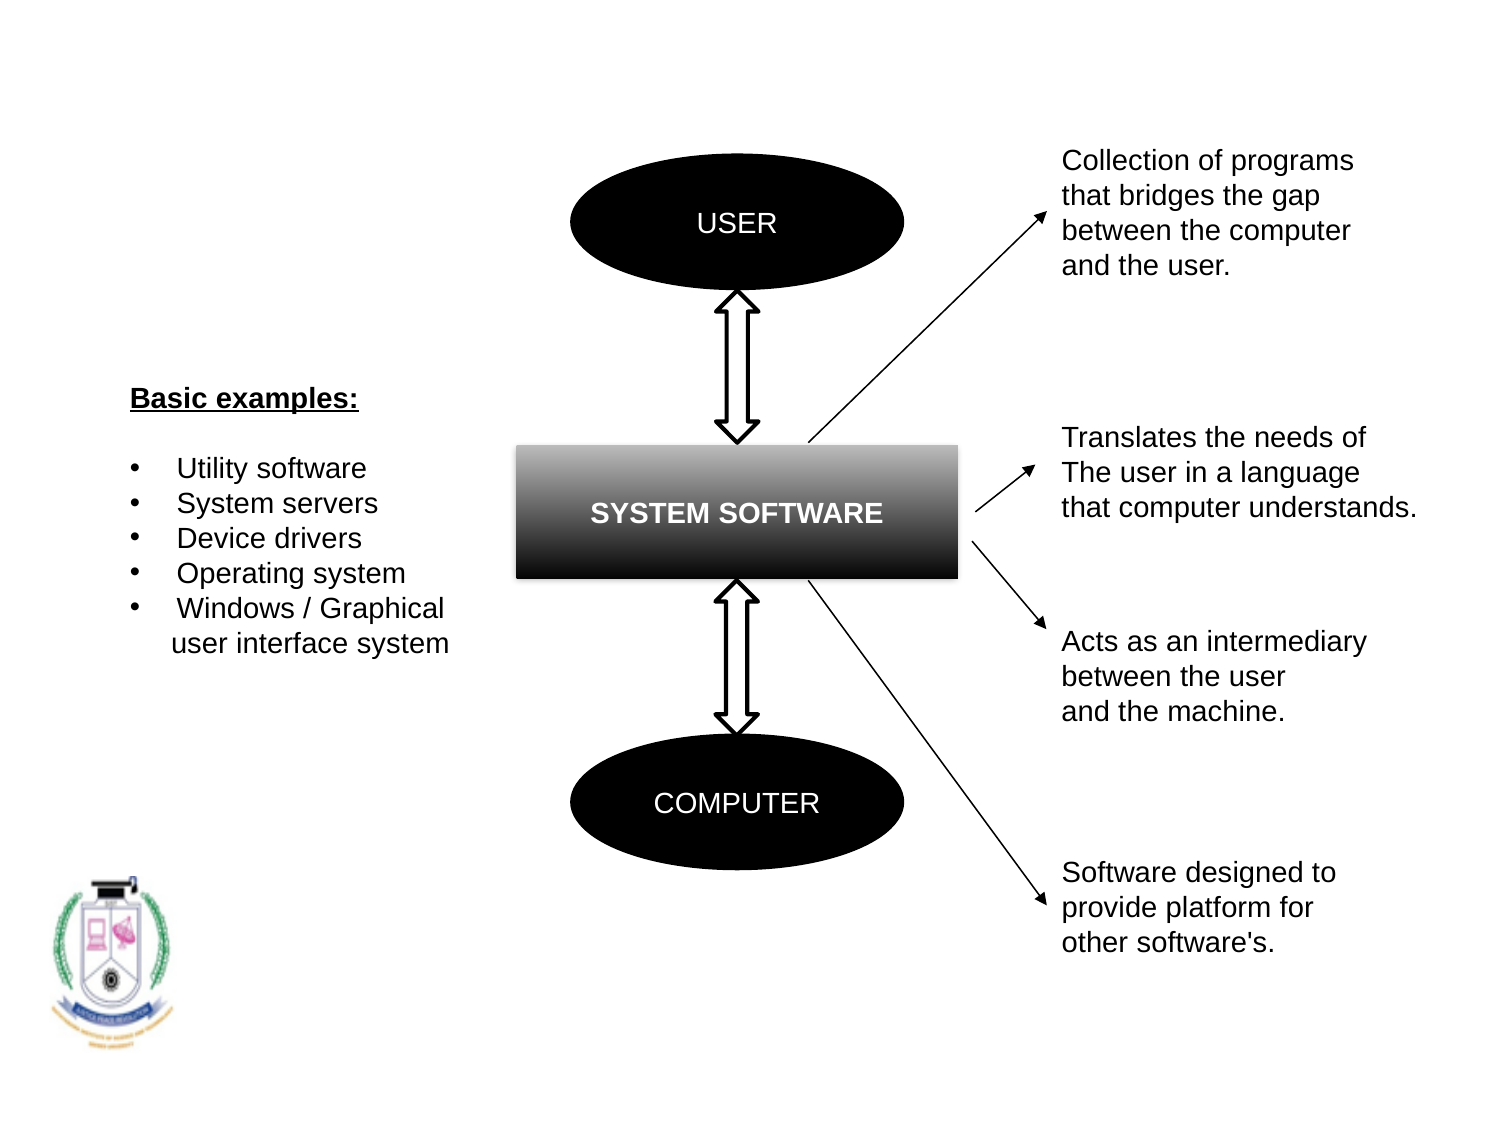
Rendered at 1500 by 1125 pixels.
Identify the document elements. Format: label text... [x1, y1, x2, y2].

text_box COMPUTER [570, 733, 802, 871]
text_box SYSTEM SOFTWARE [516, 445, 958, 579]
text_box Translates the needs of The user in a language that computer understands. [1046, 410, 1434, 531]
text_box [807, 211, 1047, 443]
picture [49, 875, 181, 1057]
text_box [714, 288, 761, 445]
text_box USER [570, 153, 902, 291]
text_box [971, 540, 1047, 630]
text_box Collection of programs that bridges the gap between the computer and the user. [1046, 133, 1378, 289]
text_box [713, 578, 760, 738]
text_box Software designed to provide platform for other software's. [1046, 845, 1361, 966]
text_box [807, 580, 1047, 907]
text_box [975, 464, 1036, 513]
text_box Basic examples: Utility software System servers Device drivers Operating system Windows / Graphical user interface system [114, 372, 465, 667]
text_box Acts as an intermediary between the user and the machine. [1052, 615, 1383, 735]
